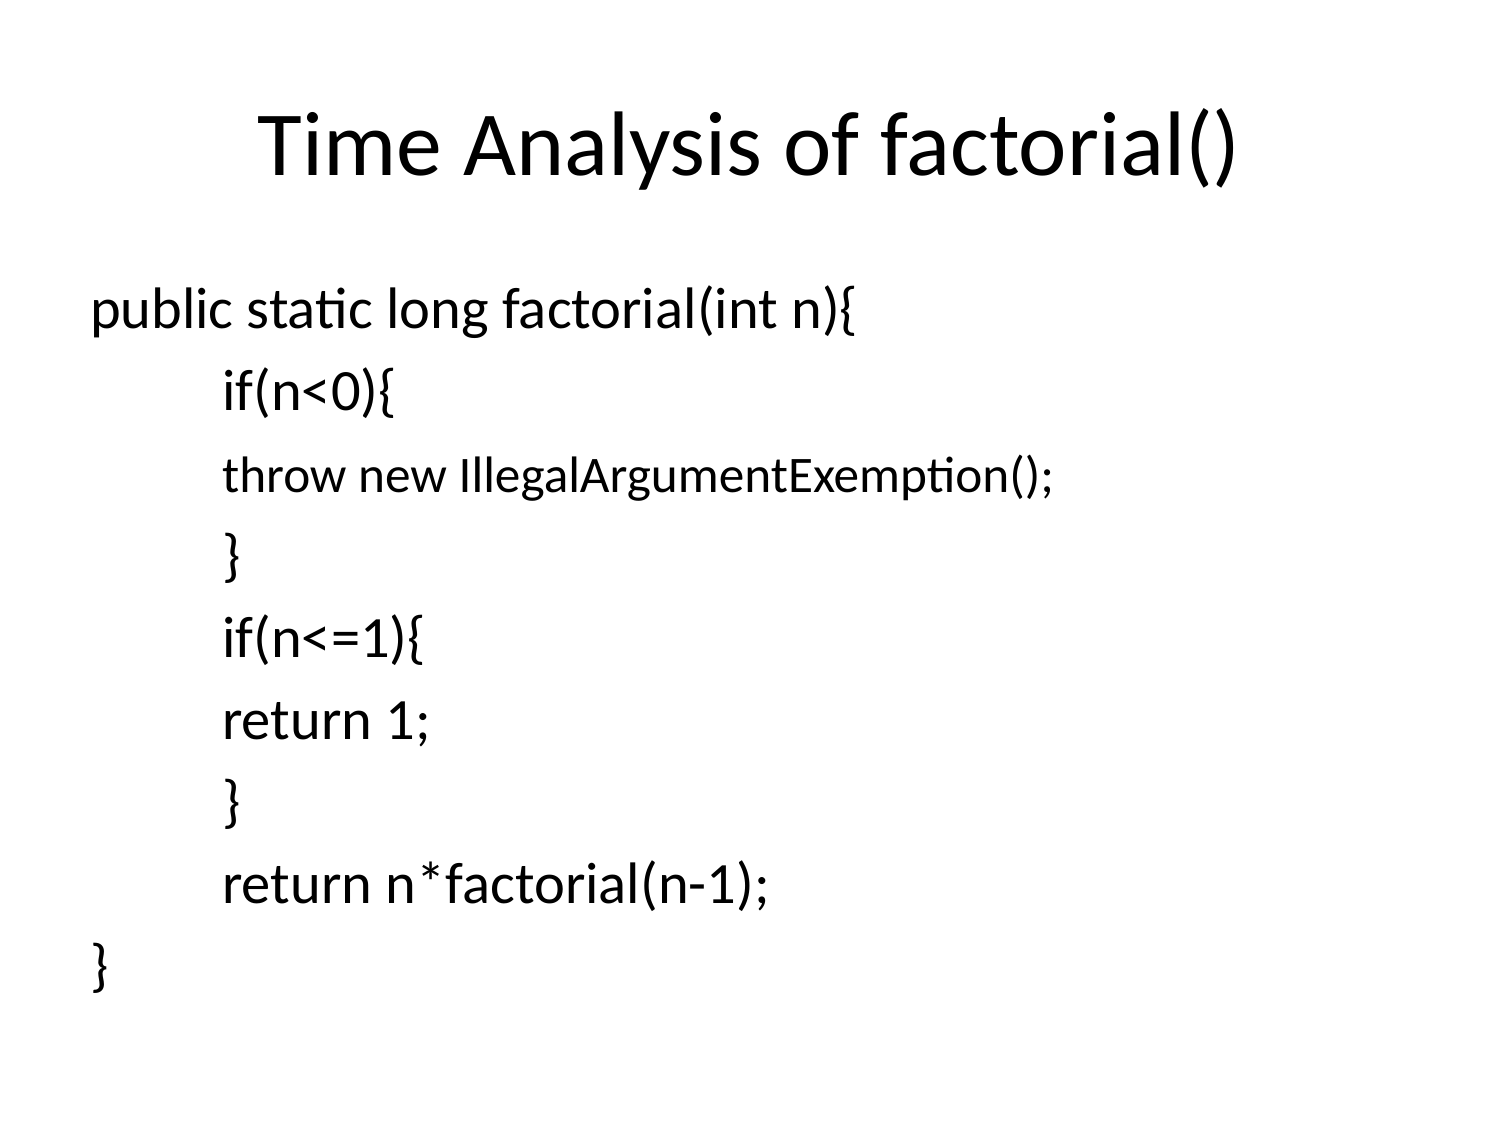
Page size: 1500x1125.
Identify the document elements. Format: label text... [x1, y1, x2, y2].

title Time Analysis of factorial() [75, 45, 1425, 233]
list public static long factorial(int n){ if(n<0){ throw new IllegalArgumentExemption(); } if(n<=1){ return 1; } return n*factorial(n-1); } [75, 262, 1425, 1005]
